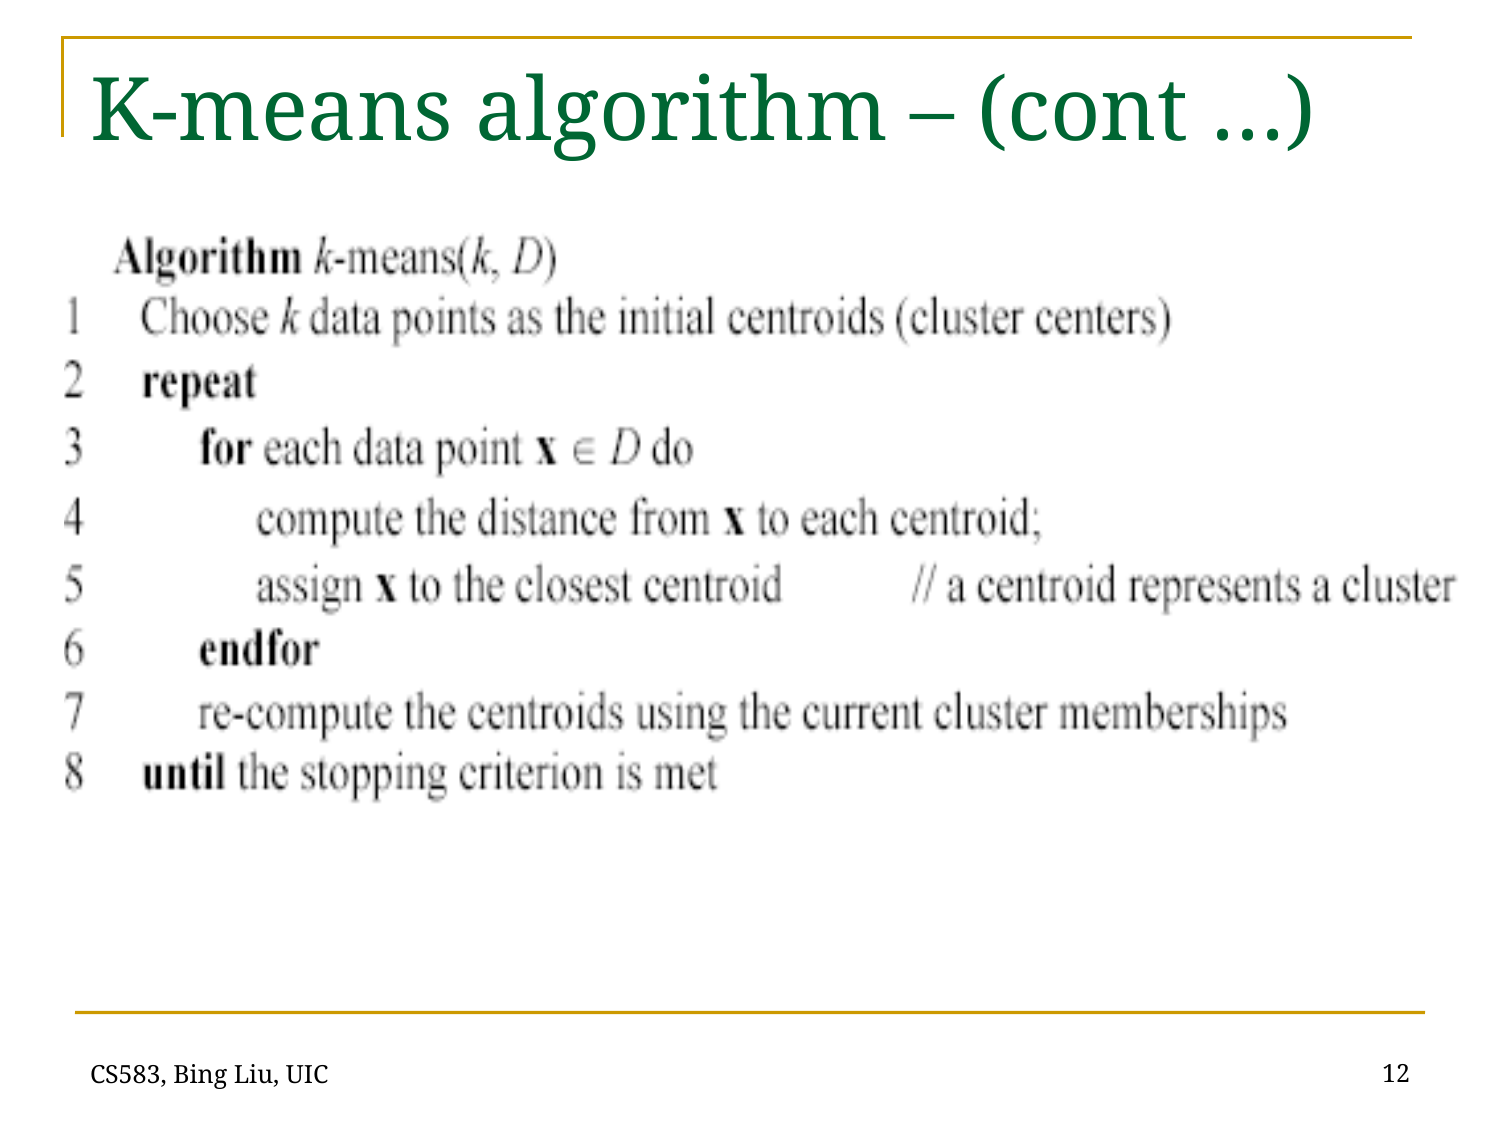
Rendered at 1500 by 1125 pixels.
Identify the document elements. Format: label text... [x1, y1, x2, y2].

title K-means algorithm – (cont …) [75, 45, 1425, 231]
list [64, 231, 1461, 817]
footer CS583, Bing Liu, UIC [75, 1025, 988, 1100]
slide_number 12 [1074, 1024, 1425, 1100]
